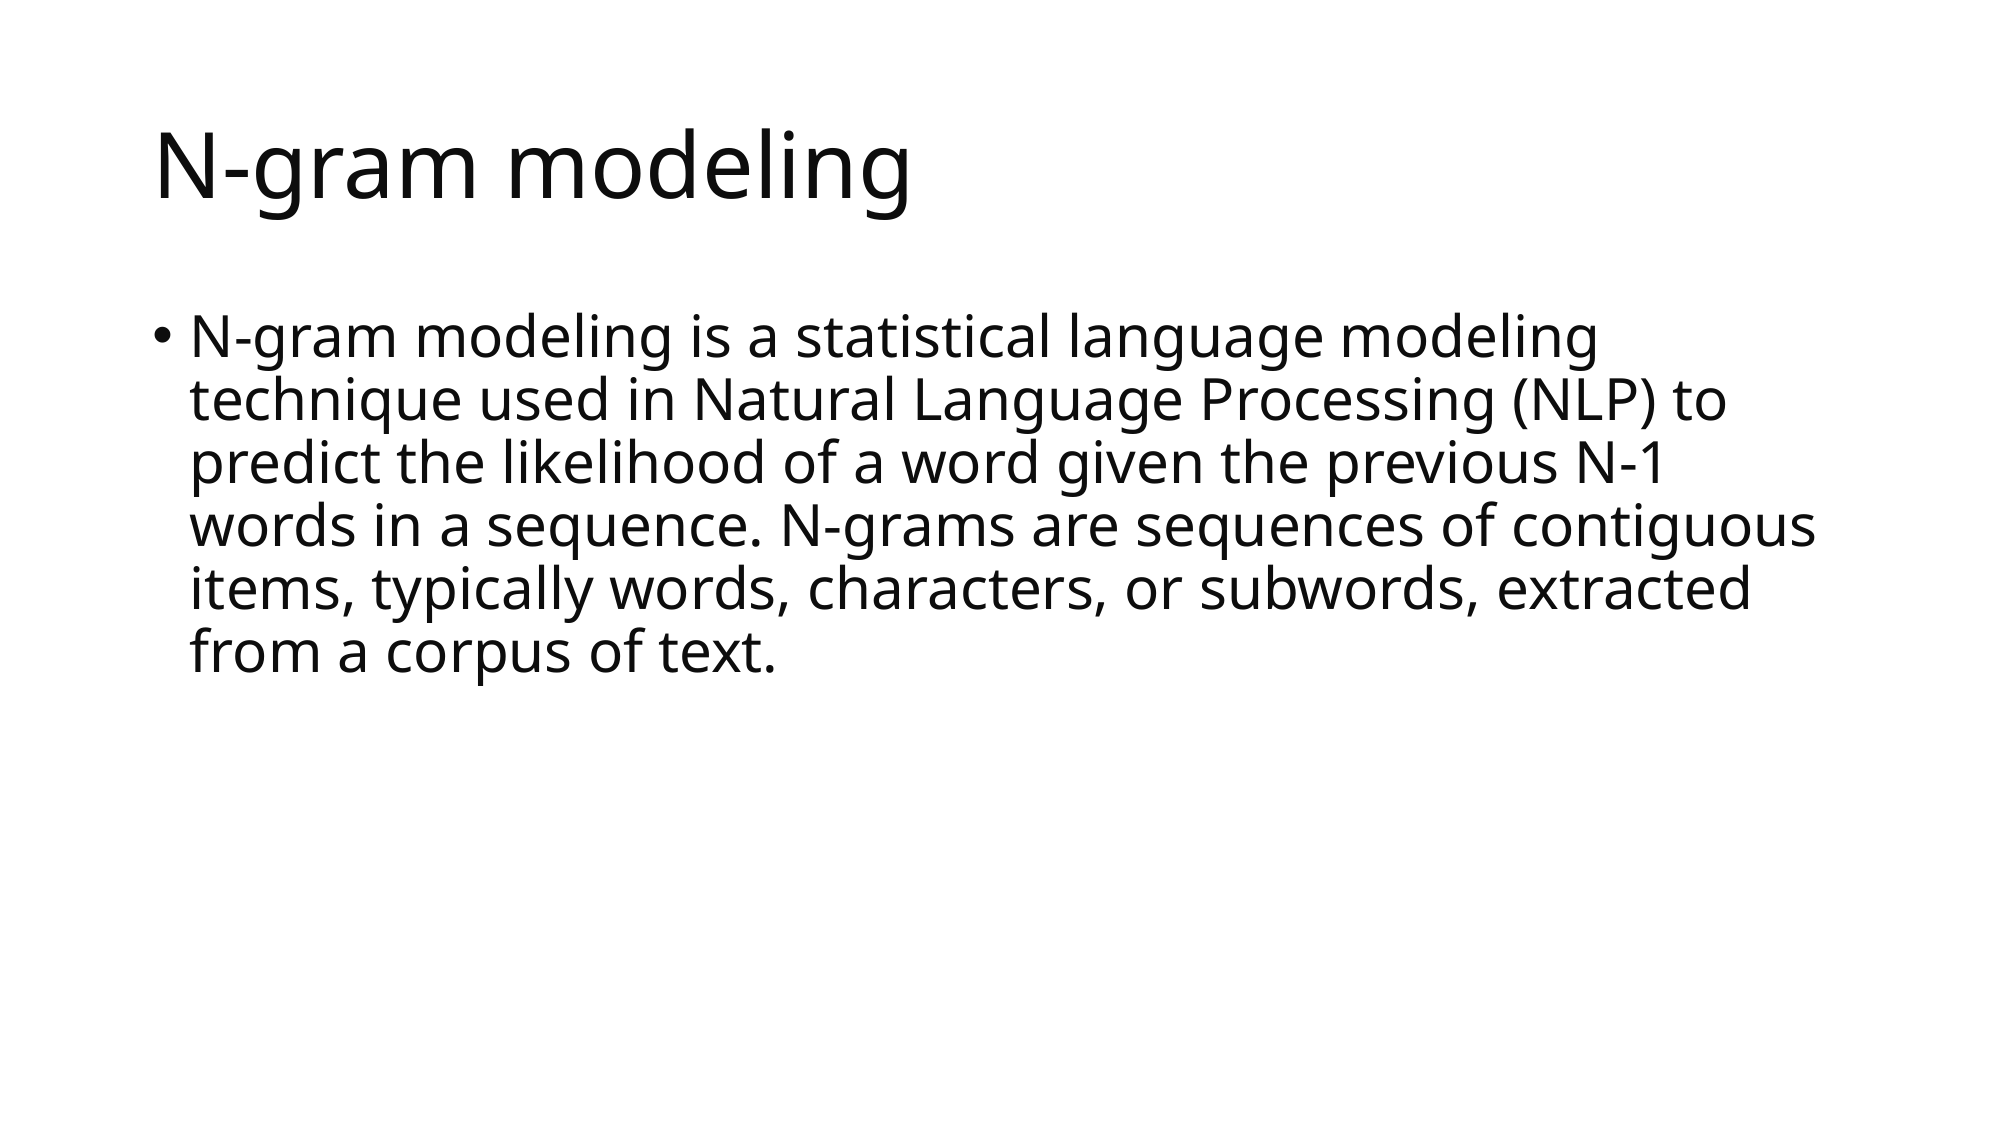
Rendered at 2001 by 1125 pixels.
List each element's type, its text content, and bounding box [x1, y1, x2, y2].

title N-gram modeling [137, 59, 1863, 278]
list N-gram modeling is a statistical language modeling technique used in Natural Language Processing (NLP) to predict the likelihood of a word given the previous N-1 words in a sequence. N-grams are sequences of contiguous items, typically words, characters, or subwords, extracted from a corpus of text. [137, 299, 1863, 1014]
